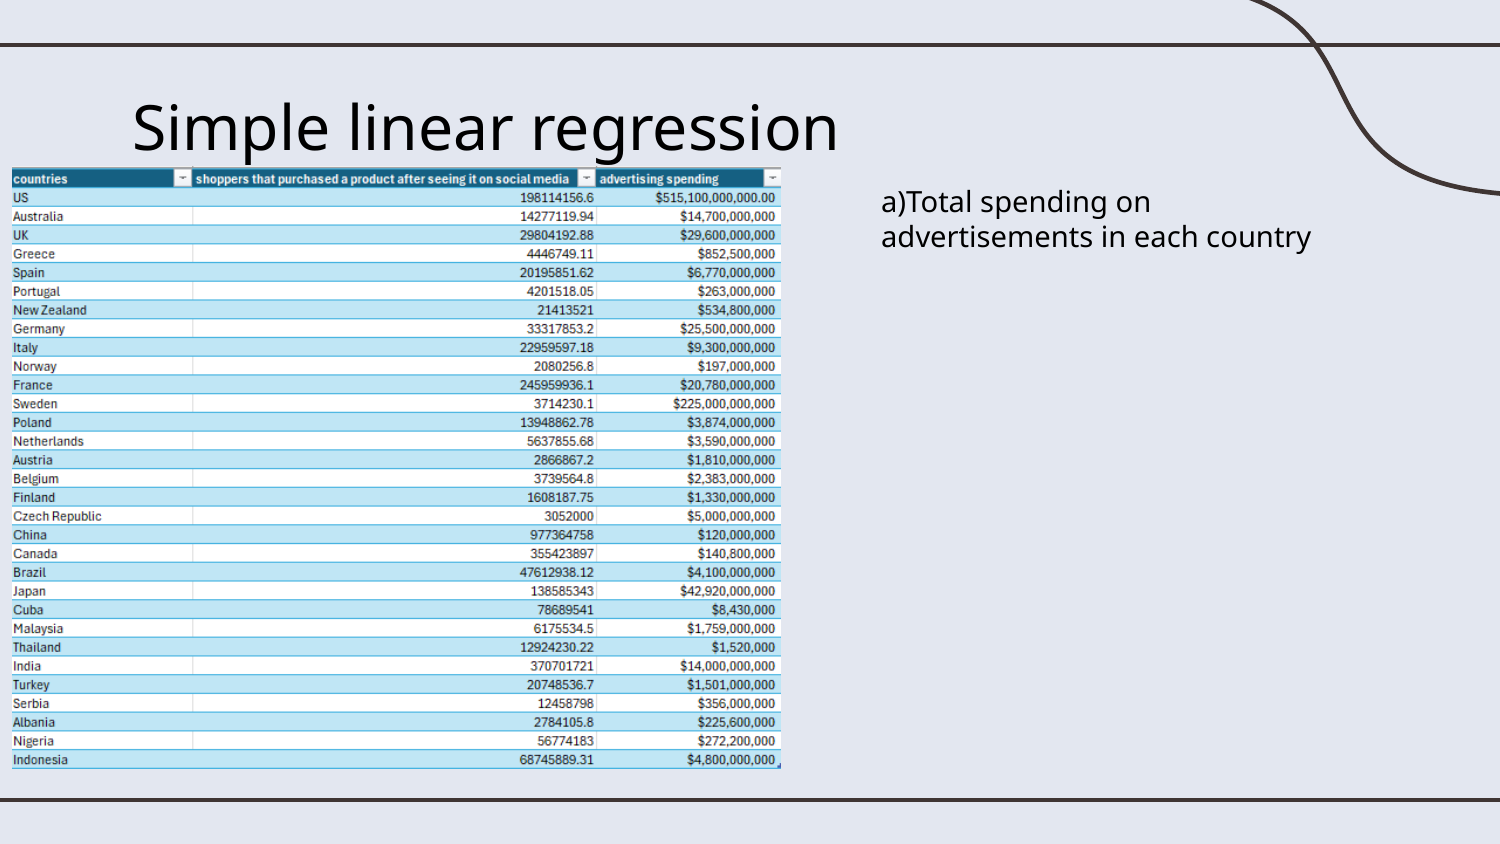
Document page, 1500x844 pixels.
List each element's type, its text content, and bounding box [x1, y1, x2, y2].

text_box a)Total spending on advertisements in each country [866, 176, 1383, 261]
title Simple linear regression [116, 72, 890, 167]
picture [12, 166, 781, 769]
